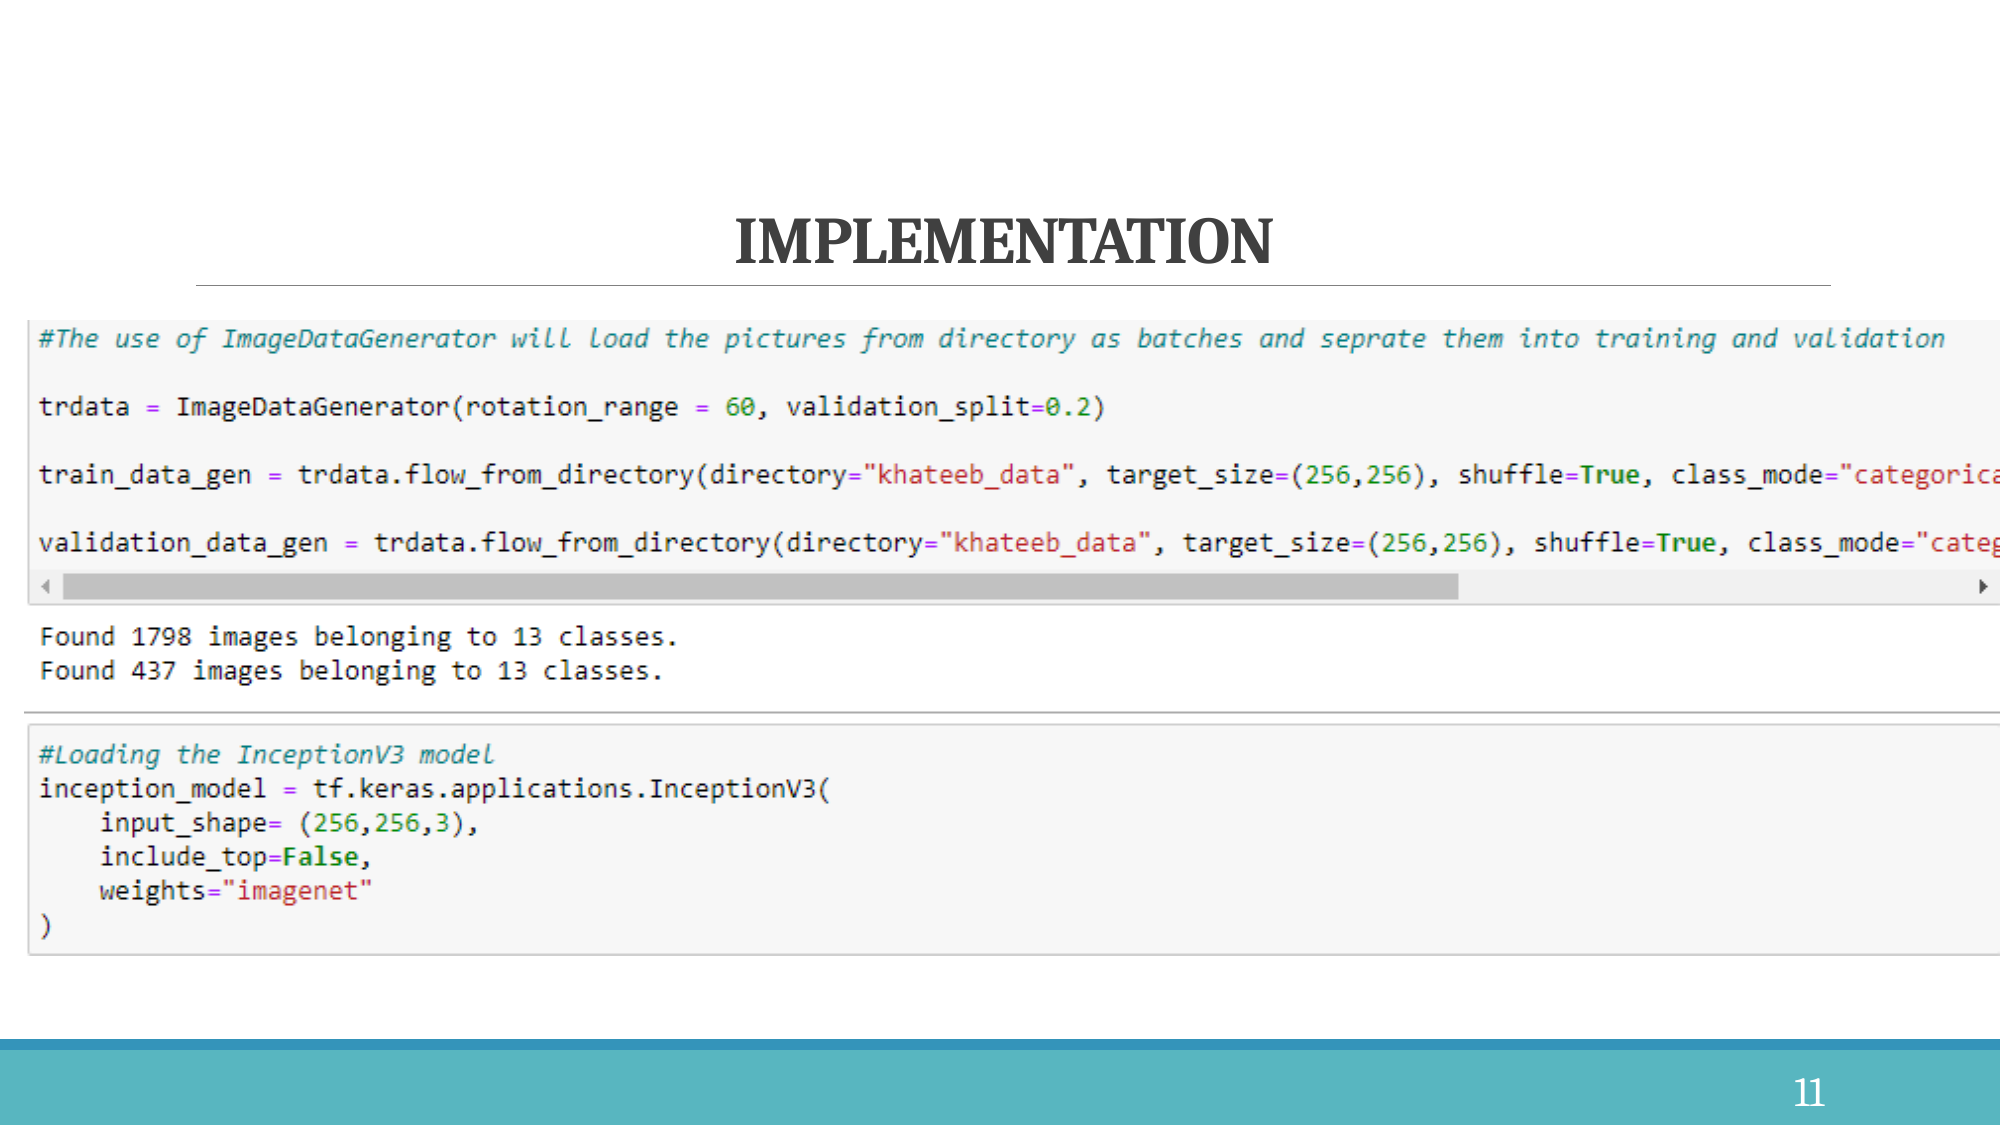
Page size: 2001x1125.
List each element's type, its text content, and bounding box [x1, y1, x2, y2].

title Implementation [180, 47, 1830, 285]
slide_number 11 [1624, 1059, 1840, 1120]
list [24, 319, 2000, 957]
